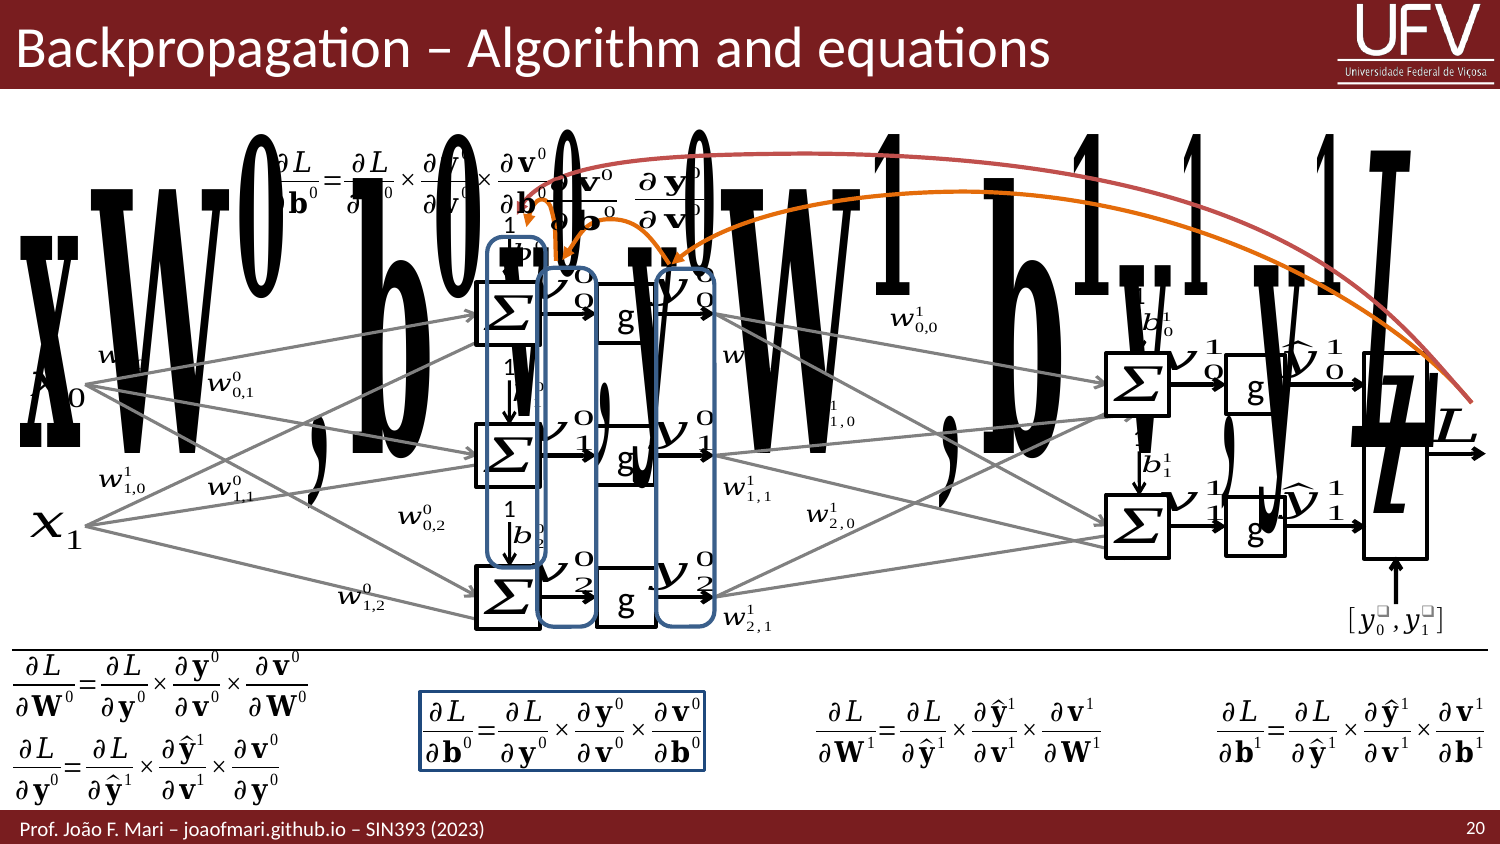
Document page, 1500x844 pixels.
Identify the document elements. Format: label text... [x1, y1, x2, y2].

slide_number 20 [1328, 811, 1500, 844]
text_box [524, 151, 1208, 207]
footer Prof. João F. Mari – joaofmari.github.io – SIN393 (2023) [0, 812, 1034, 844]
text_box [25, 208, 1486, 640]
title Backpropagation – Algorithm and equations [0, 0, 1500, 89]
